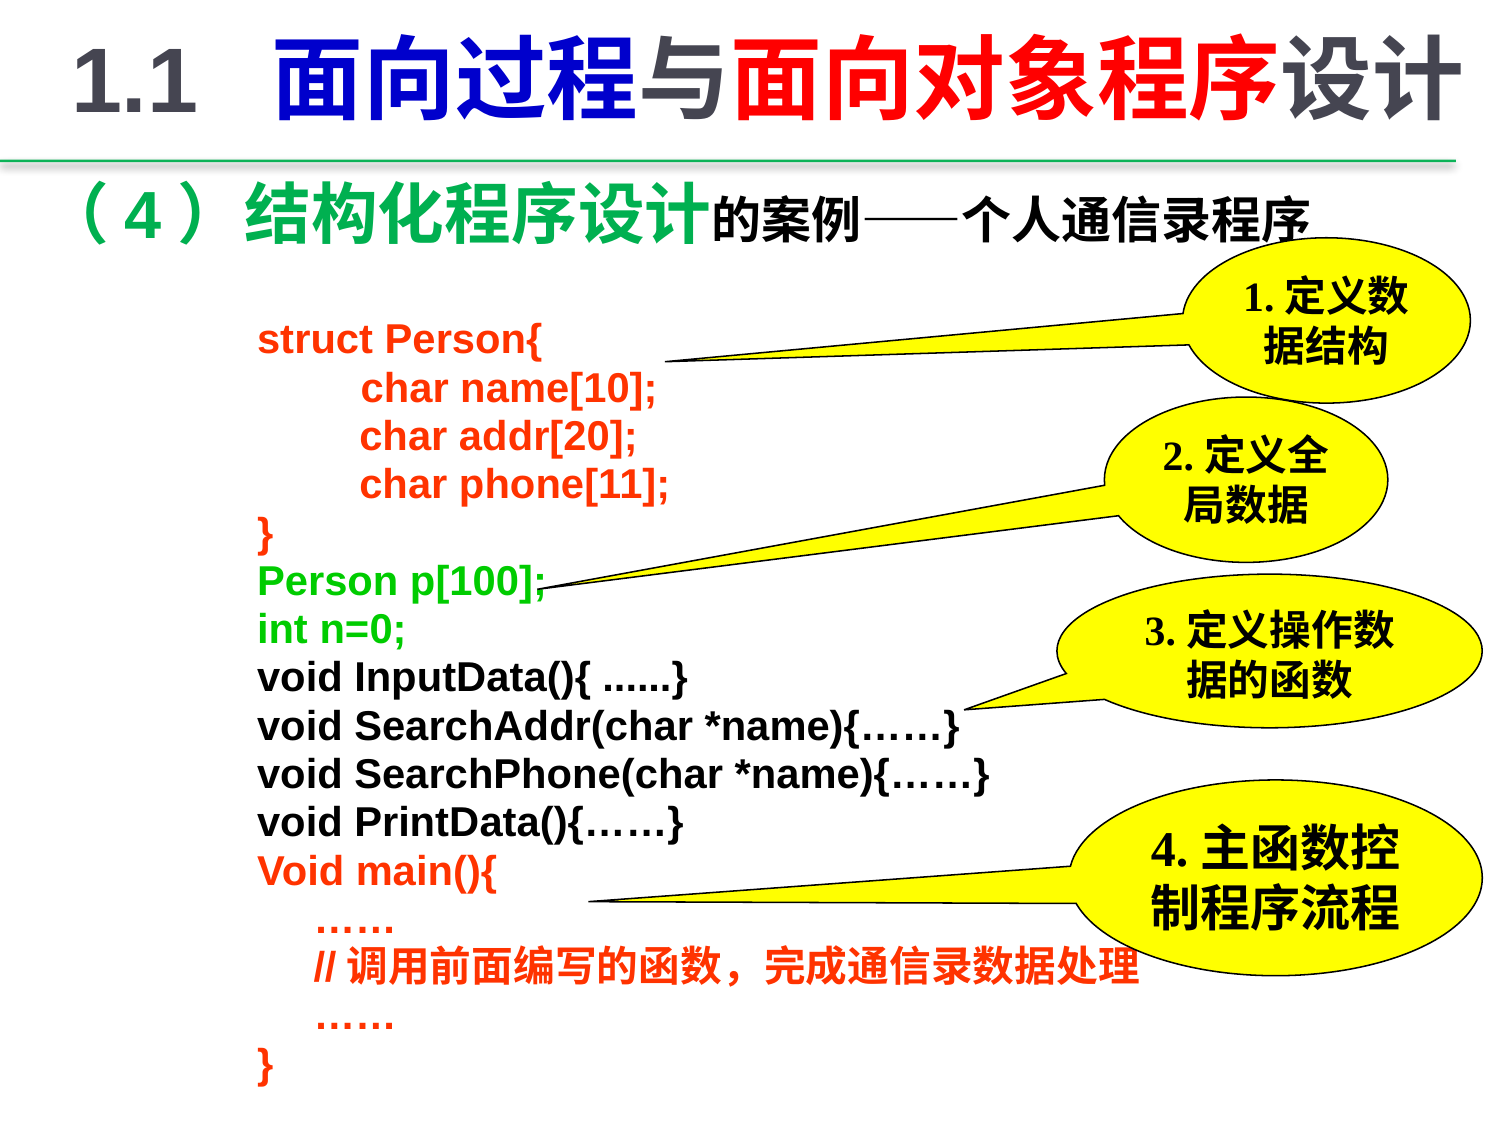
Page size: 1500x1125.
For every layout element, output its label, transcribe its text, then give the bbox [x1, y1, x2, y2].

text_box 1.定义数据结构 [664, 237, 1471, 404]
text_box （4）结构化程序设计的案例——个人通信录程序 [27, 164, 1327, 260]
title 1.1 面向过程与面向对象程序设计 [53, 0, 1483, 153]
text_box 4.主函数控制程序流程 [588, 779, 1483, 976]
list struct Person{ char name[10]; char addr[20]; char phone[11]; } Person p[100]; int n=0; void InputData(){ ......} void SearchAddr(char *name){……} void SearchPhone(char *name){……} void PrintData(){……} Void main(){ …… //调用前面编写的函数，完成通信录数据处理 …… } [242, 314, 1403, 975]
text_box 3.定义操作数据的函数 [964, 574, 1483, 728]
text_box 2.定义全局数据 [537, 397, 1388, 590]
